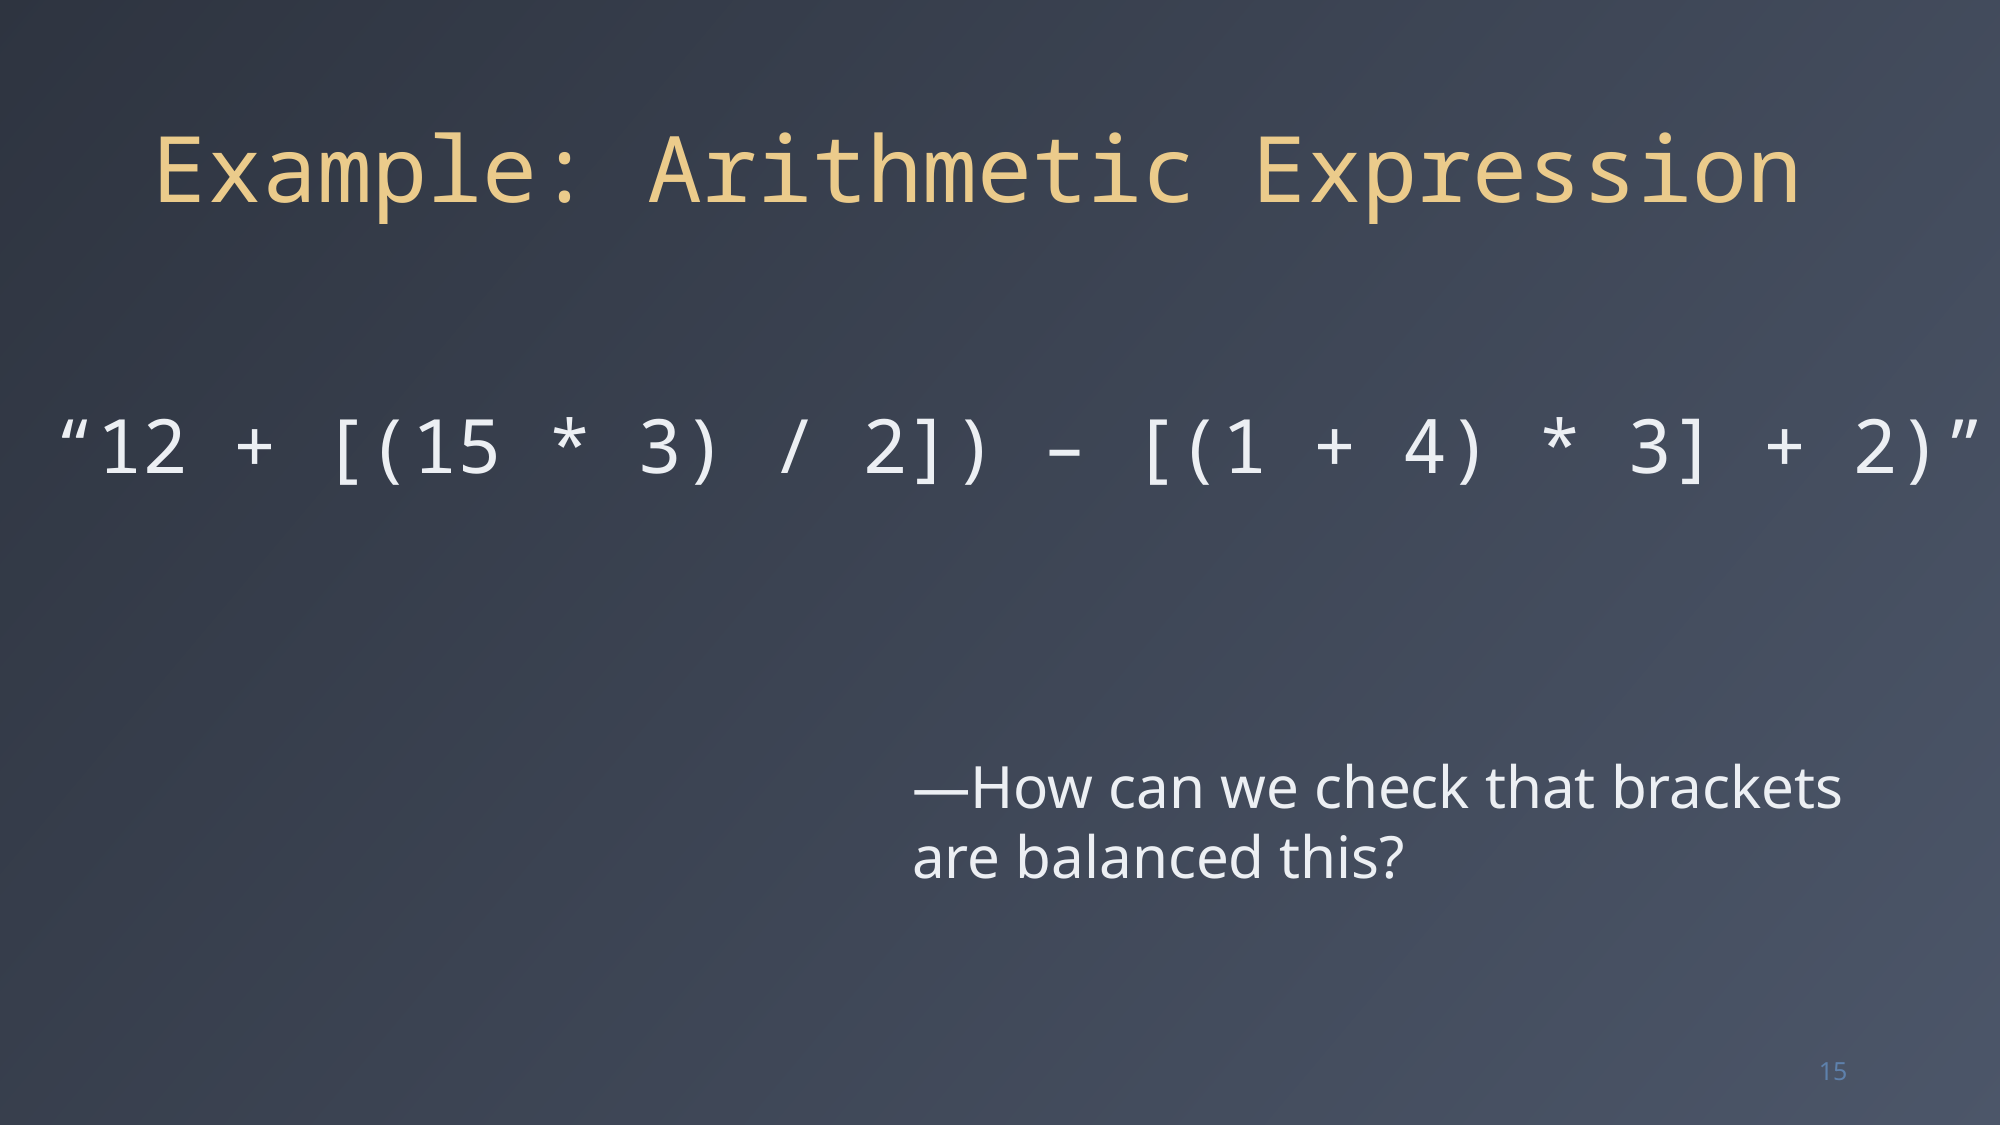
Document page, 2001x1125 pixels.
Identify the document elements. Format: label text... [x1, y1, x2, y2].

text_box —How can we check that brackets are balanced this? [897, 742, 1874, 898]
text_box “12 + [(15 * 3) / 2]) – [(1 + 4) * 3] + 2)” [38, 391, 2000, 497]
slide_number 15 [1738, 1042, 1863, 1103]
title Example: Arithmetic Expression [137, 26, 1863, 230]
